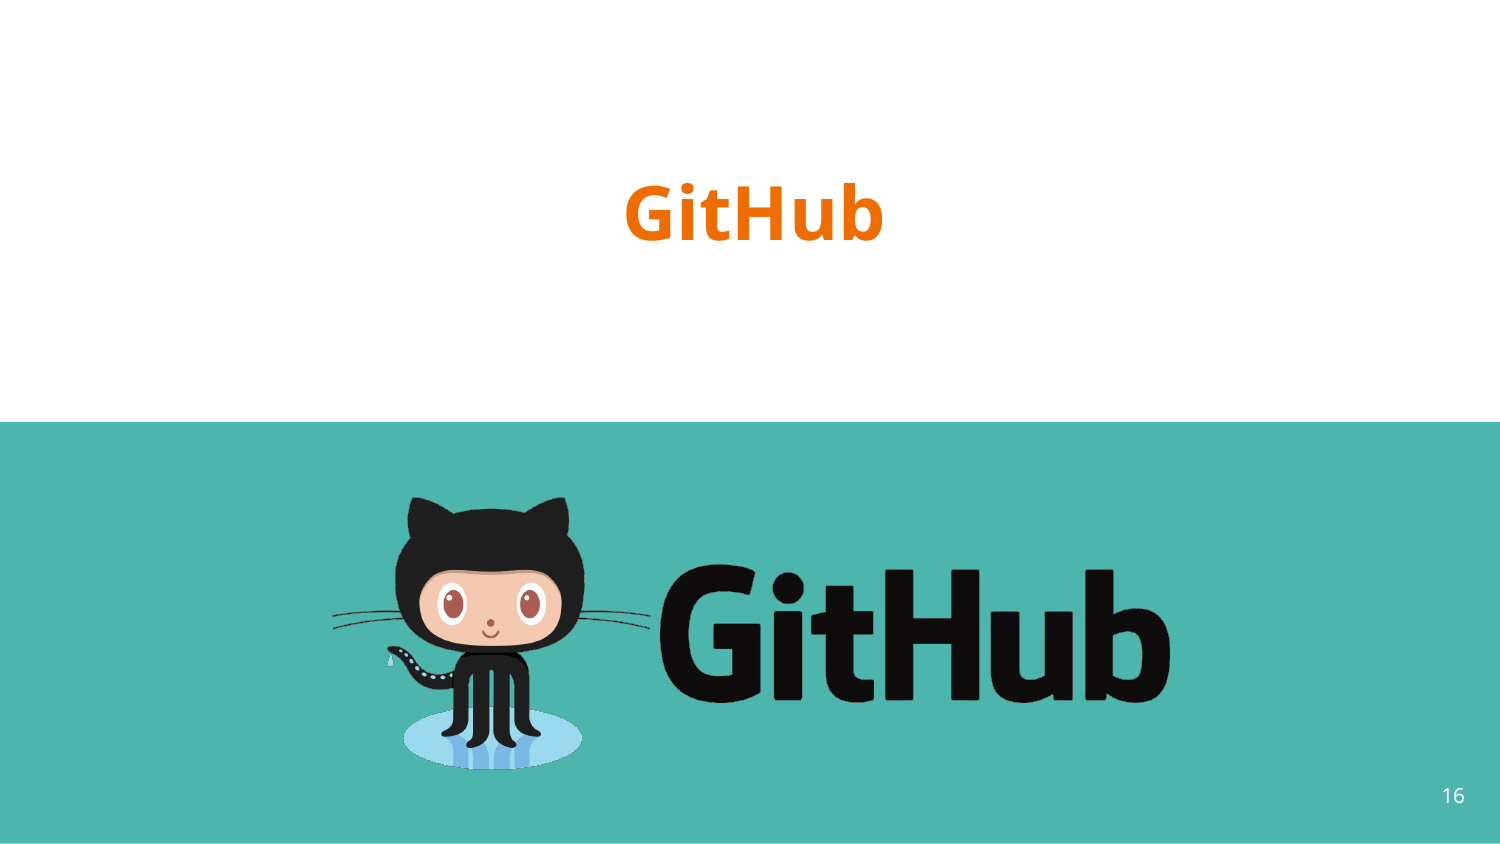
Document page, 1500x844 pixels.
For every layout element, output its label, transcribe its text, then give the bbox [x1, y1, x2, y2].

slide_number ‹#› [1389, 764, 1480, 830]
title GitHub [51, 133, 1458, 289]
picture [324, 491, 1175, 775]
